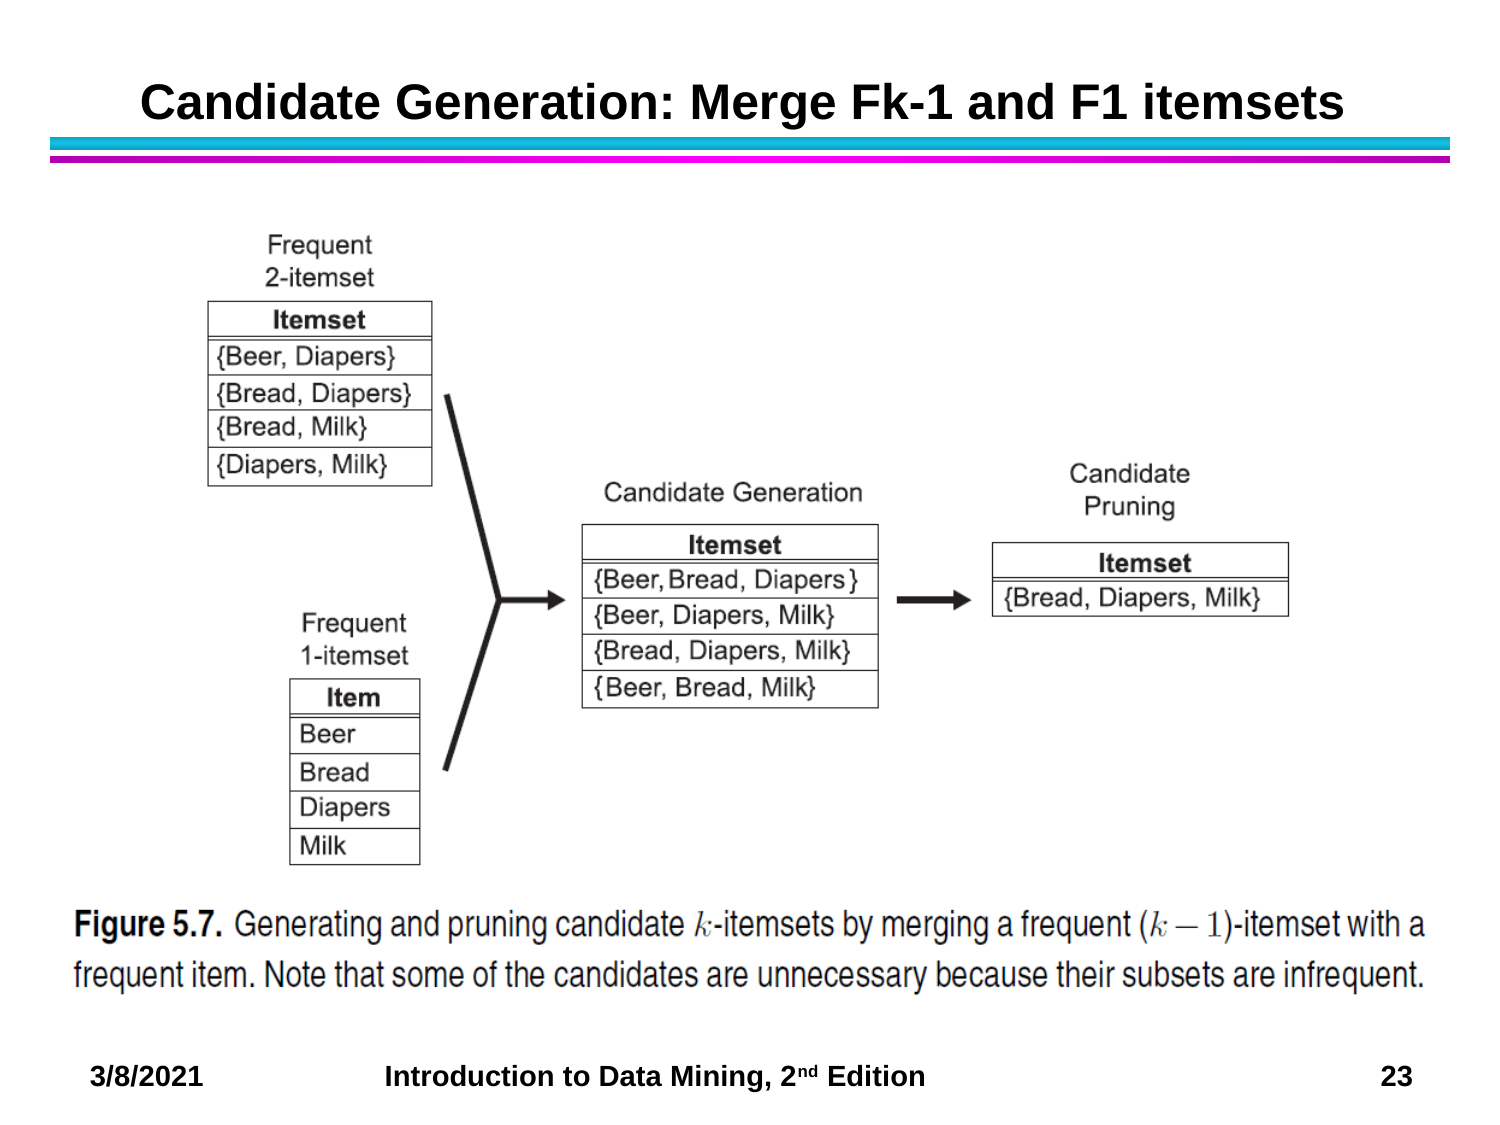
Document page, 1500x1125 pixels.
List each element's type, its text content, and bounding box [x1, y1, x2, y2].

picture [62, 208, 1447, 997]
text_box Candidate Generation: Merge Fk-1 and F1 itemsets [125, 62, 1425, 207]
